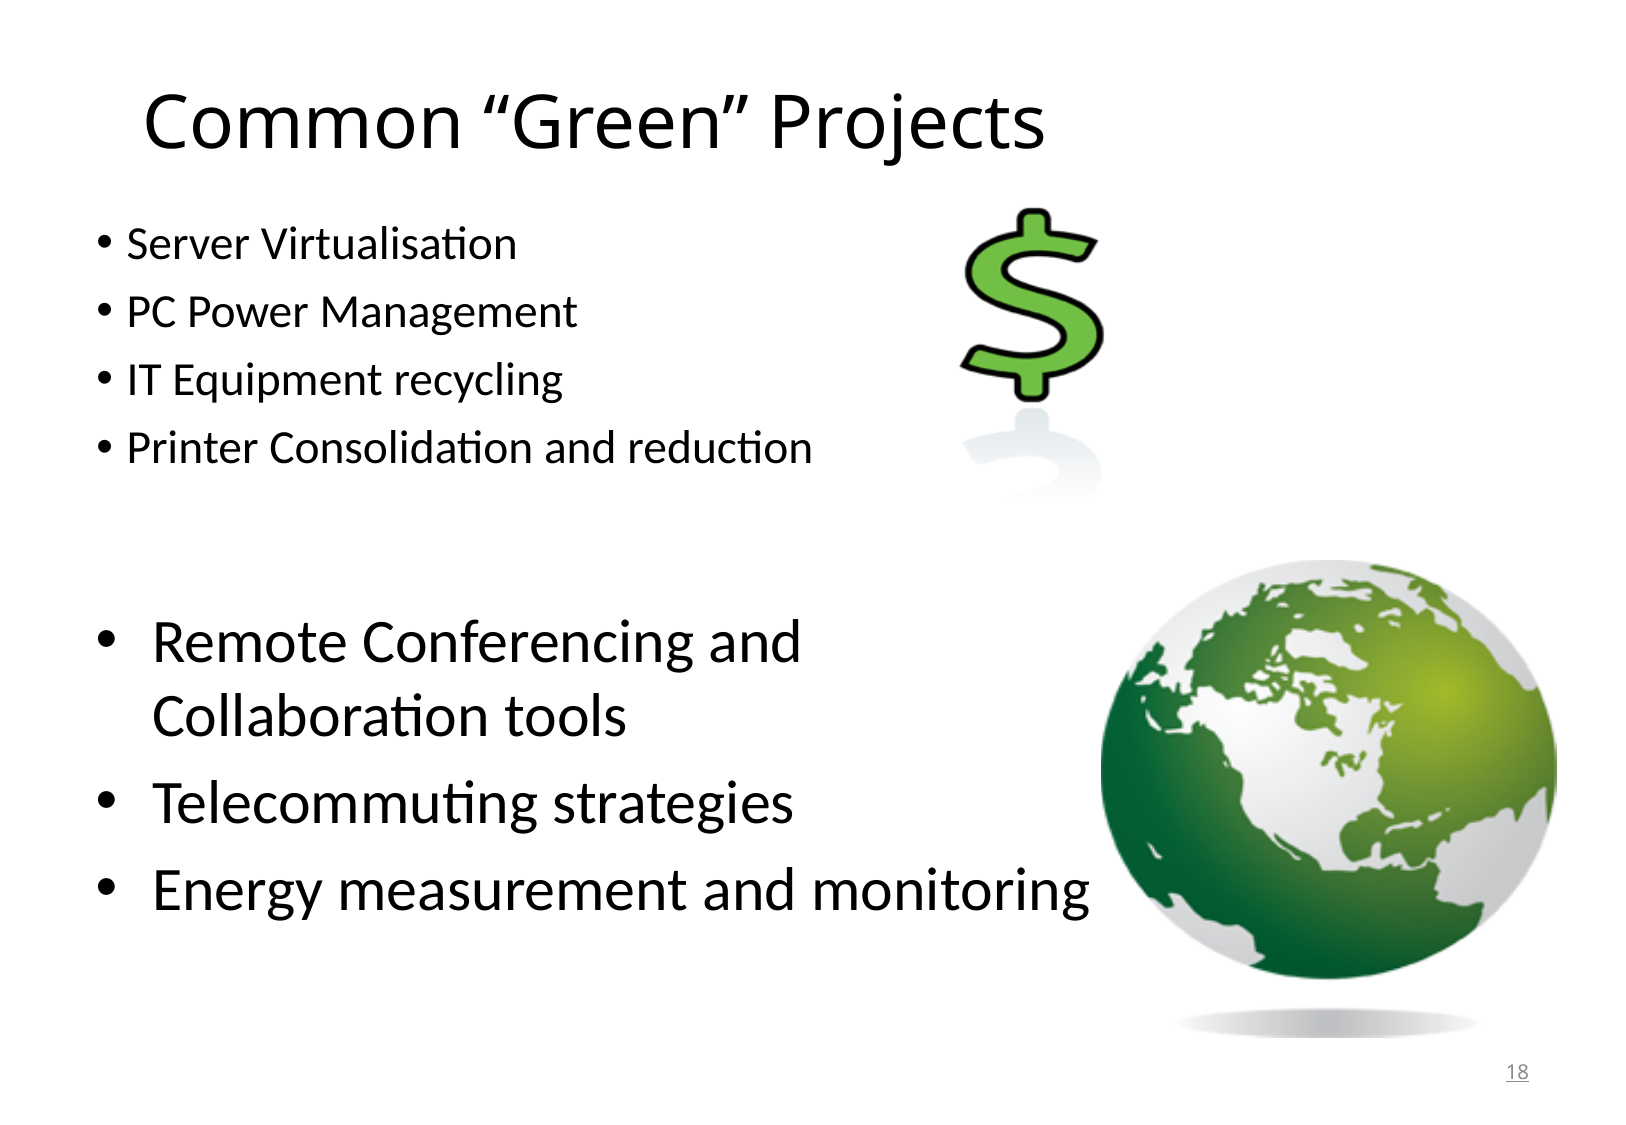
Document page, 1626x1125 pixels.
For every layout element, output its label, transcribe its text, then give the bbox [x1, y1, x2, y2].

title Common “Green” Projects [127, 30, 1509, 210]
picture [863, 196, 1210, 516]
list Server Virtualisation PC Power Management IT Equipment recycling Printer Consolidation and reduction [81, 210, 1544, 592]
text_box Remote Conferencing and Collaboration tools Telecommuting strategies Energy measurement and monitoring [80, 592, 1100, 980]
slide_number 18 [1164, 1042, 1544, 1103]
picture [1100, 560, 1557, 1038]
